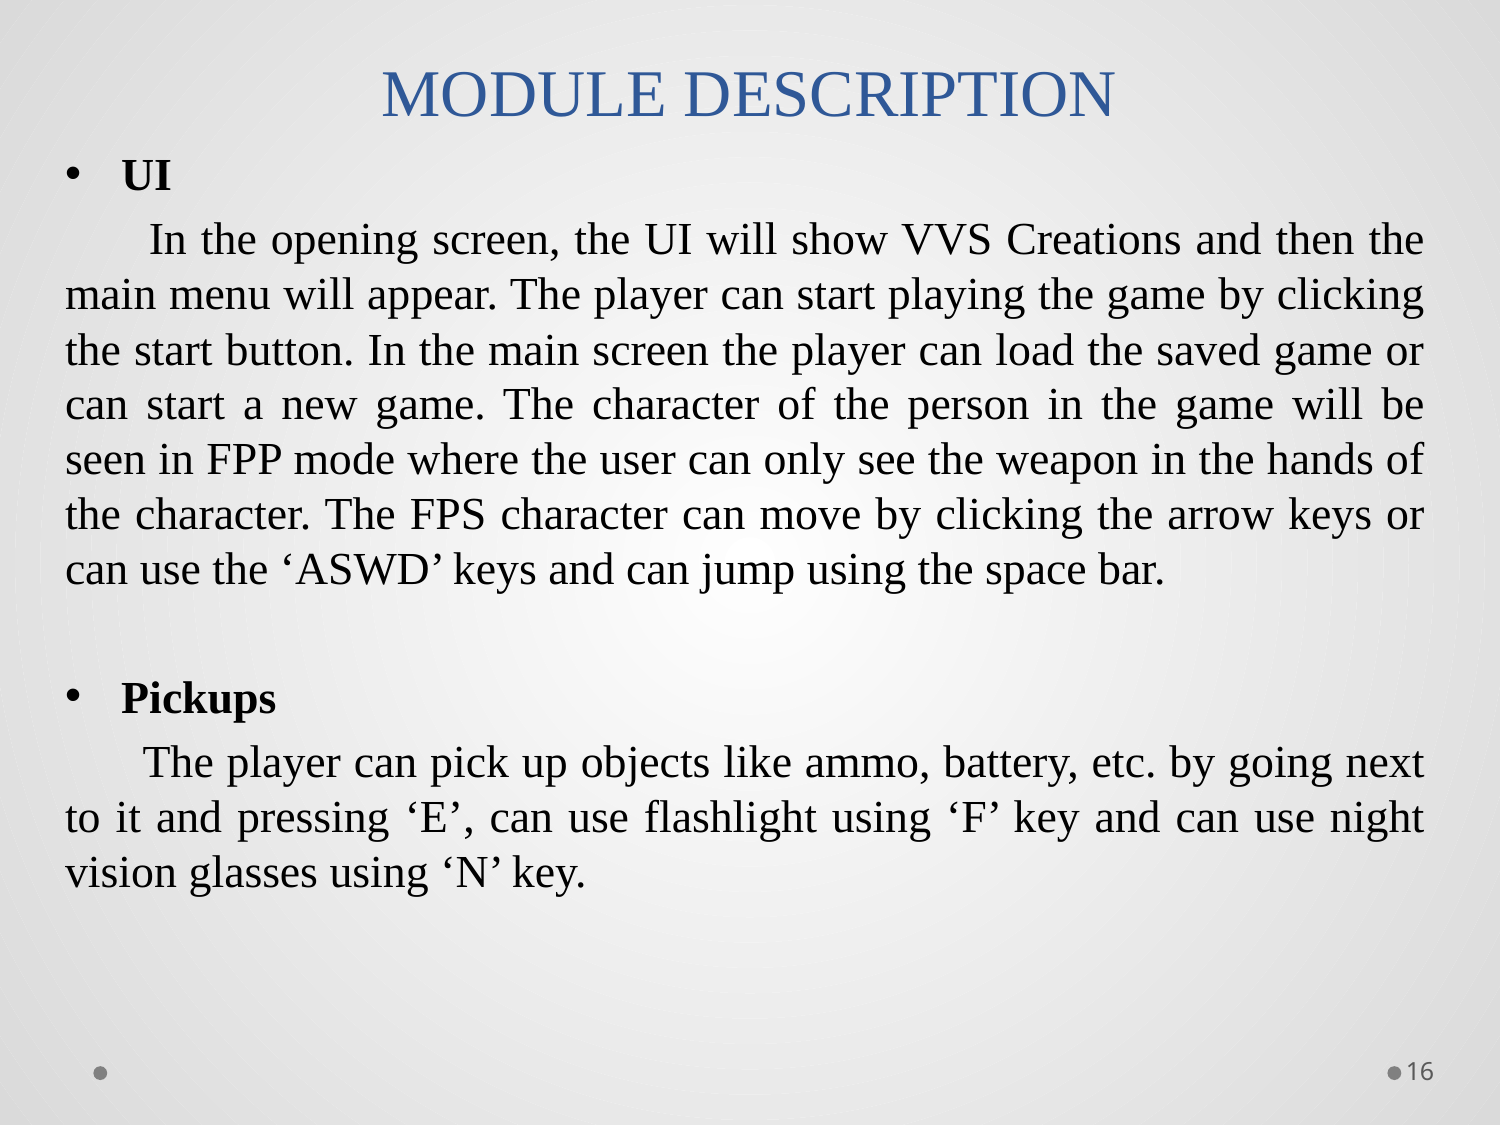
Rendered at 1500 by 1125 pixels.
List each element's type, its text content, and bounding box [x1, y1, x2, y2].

slide_number 16 [1401, 1042, 1494, 1103]
title MODULE DESCRIPTION [75, 24, 1425, 137]
list UI In the opening screen, the UI will show VVS Creations and then the main menu will appear. The player can start playing the game by clicking the start button. In the main screen the player can load the saved game or can start a new game. The character of the person in the game will be seen in FPP mode where the user can only see the weapon in the hands of the character. The FPS character can move by clicking the arrow keys or can use the ‘ASWD’ keys and can jump using the space bar. Pickups The player can pick up objects like ammo, battery, etc. by going next to it and pressing ‘E’, can use flashlight using ‘F’ key and can use night vision glasses using ‘N’ key. [50, 137, 1441, 1050]
